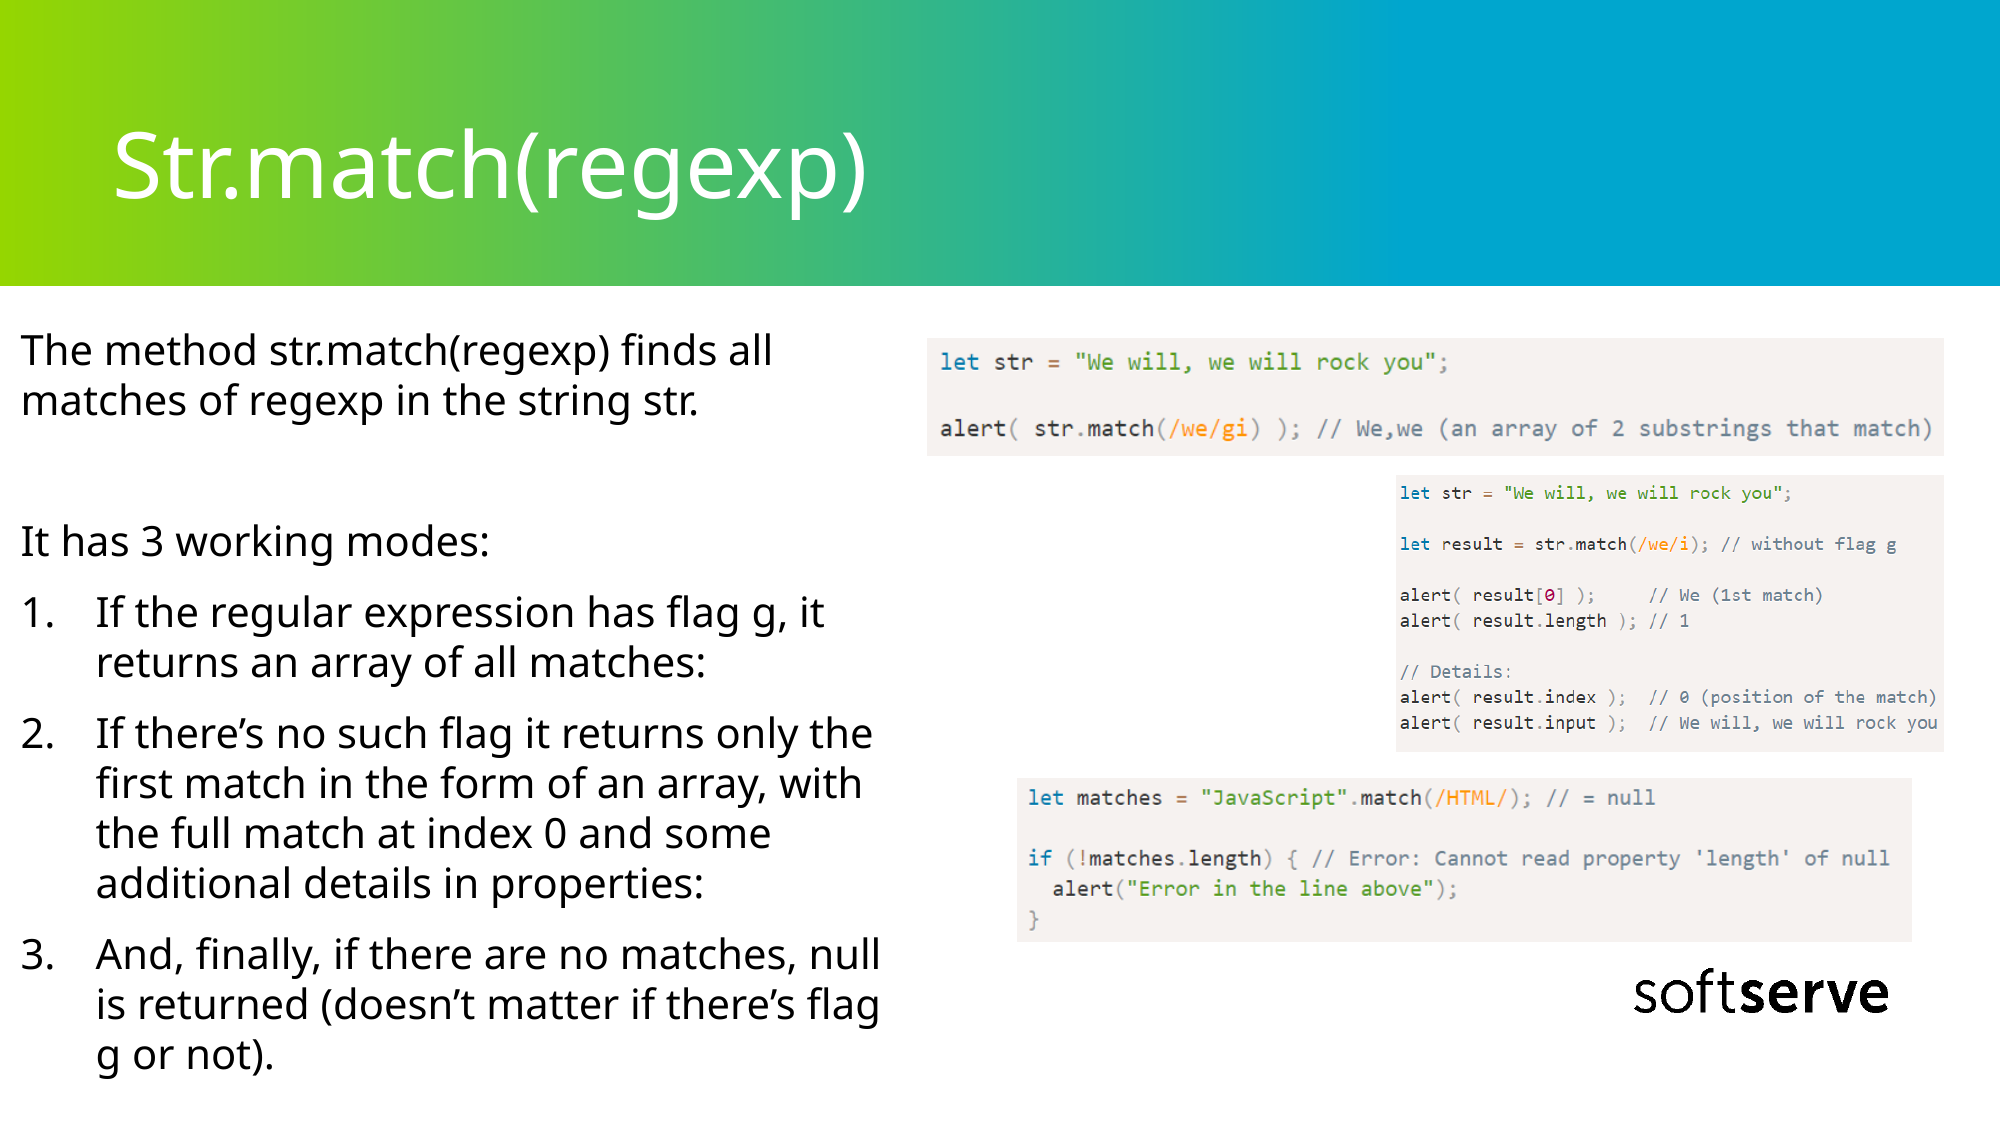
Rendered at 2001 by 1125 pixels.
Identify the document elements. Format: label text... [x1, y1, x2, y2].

picture [927, 338, 1944, 456]
picture [1634, 968, 1888, 1013]
list The method str.match(regexp) finds all matches of regexp in the string str. It has 3 working modes: If the regular expression has flag g, it returns an array of all matches: If there’s no such flag it returns only the first match in the form of an array, with the full match at index 0 and some additional details in properties: And, finally, if there are no matches, null is returned (doesn’t matter if there’s flag g or not). [20, 316, 914, 993]
title Str.match(regexp) [112, 112, 1888, 225]
picture [1017, 778, 1912, 942]
picture [1396, 475, 1944, 752]
